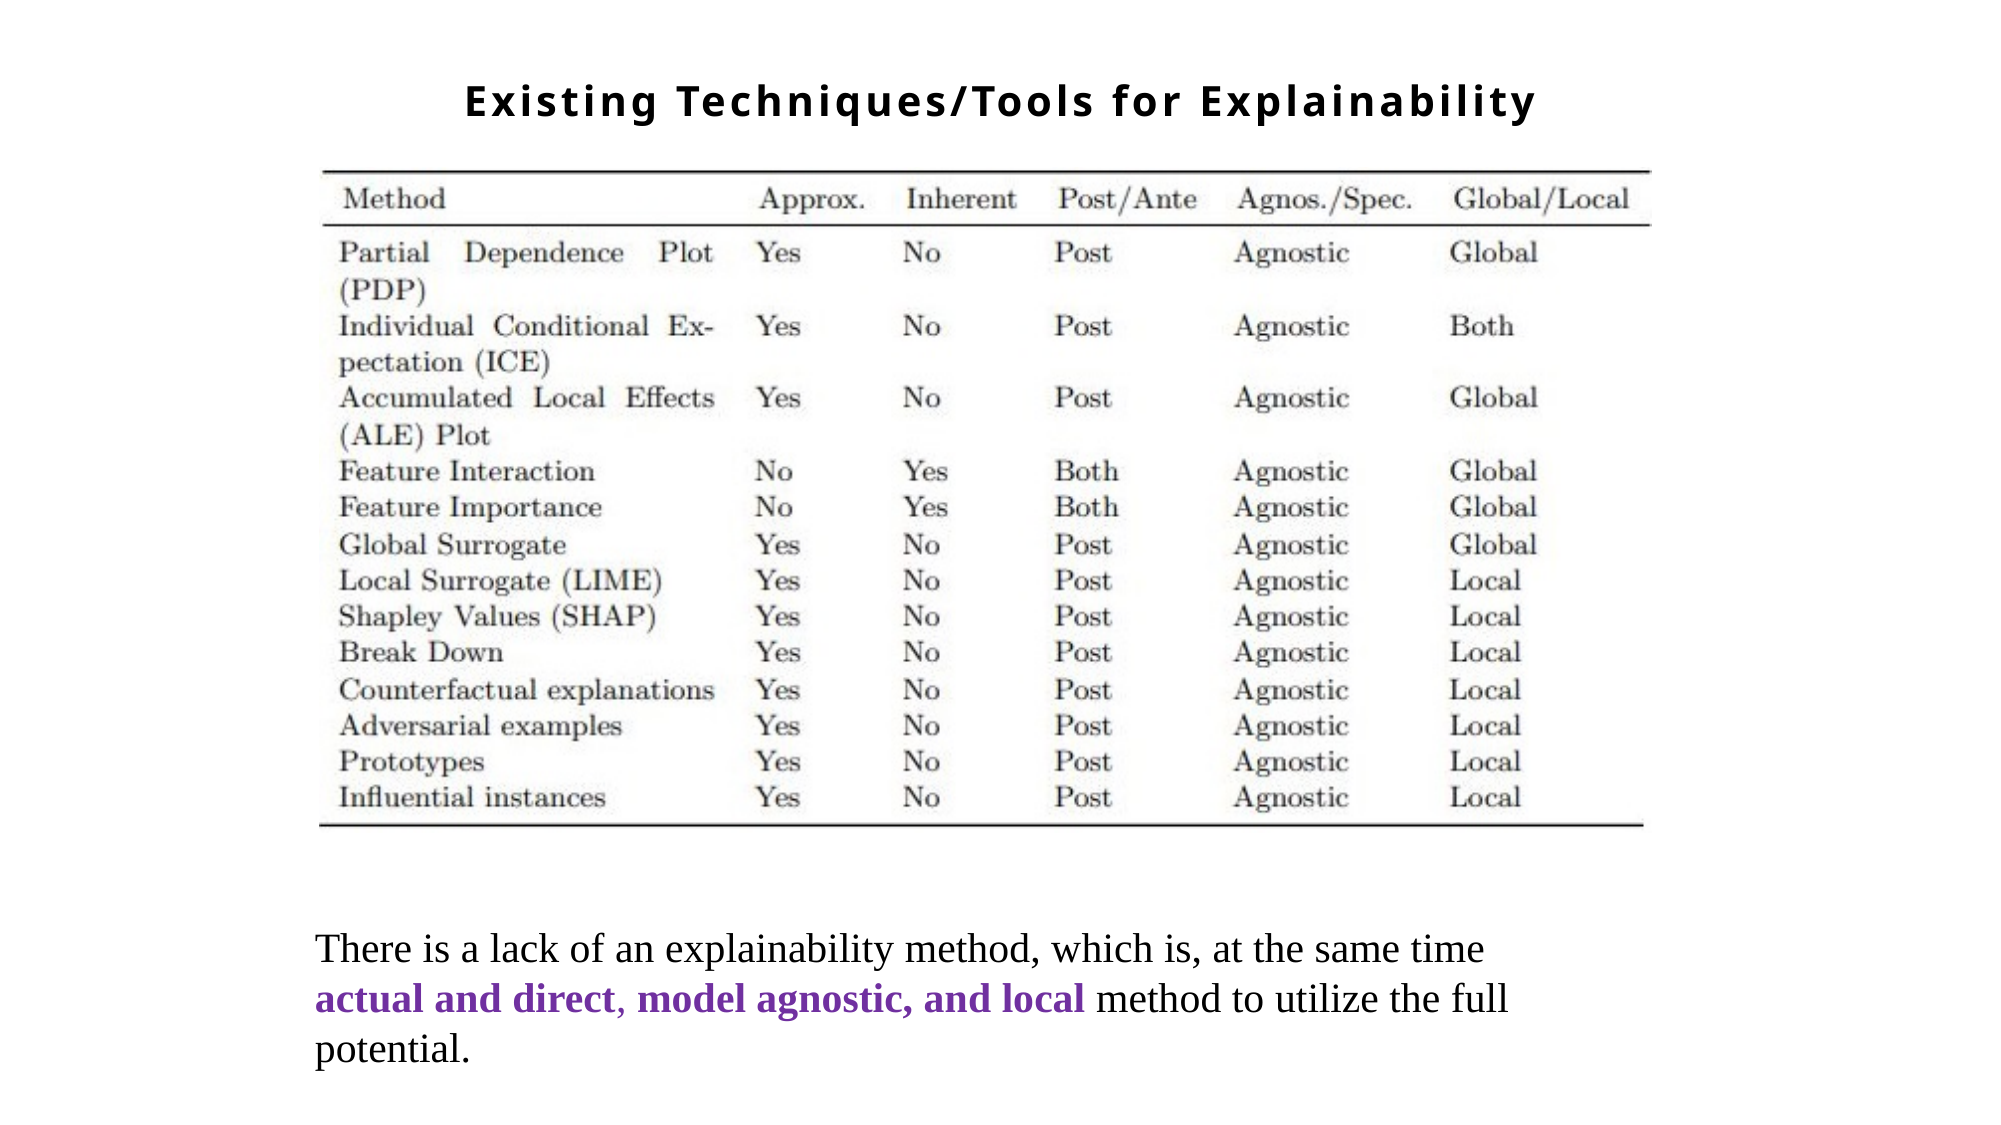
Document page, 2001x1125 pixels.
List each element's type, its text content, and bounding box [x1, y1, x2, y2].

picture [319, 167, 1652, 834]
text_box There is a lack of an explainability method, which is, at the same time actual and direct, model agnostic, and local method to utilize the full potential. [300, 913, 1556, 1079]
text_box Existing Techniques/Tools for Explainability [249, 67, 1750, 132]
